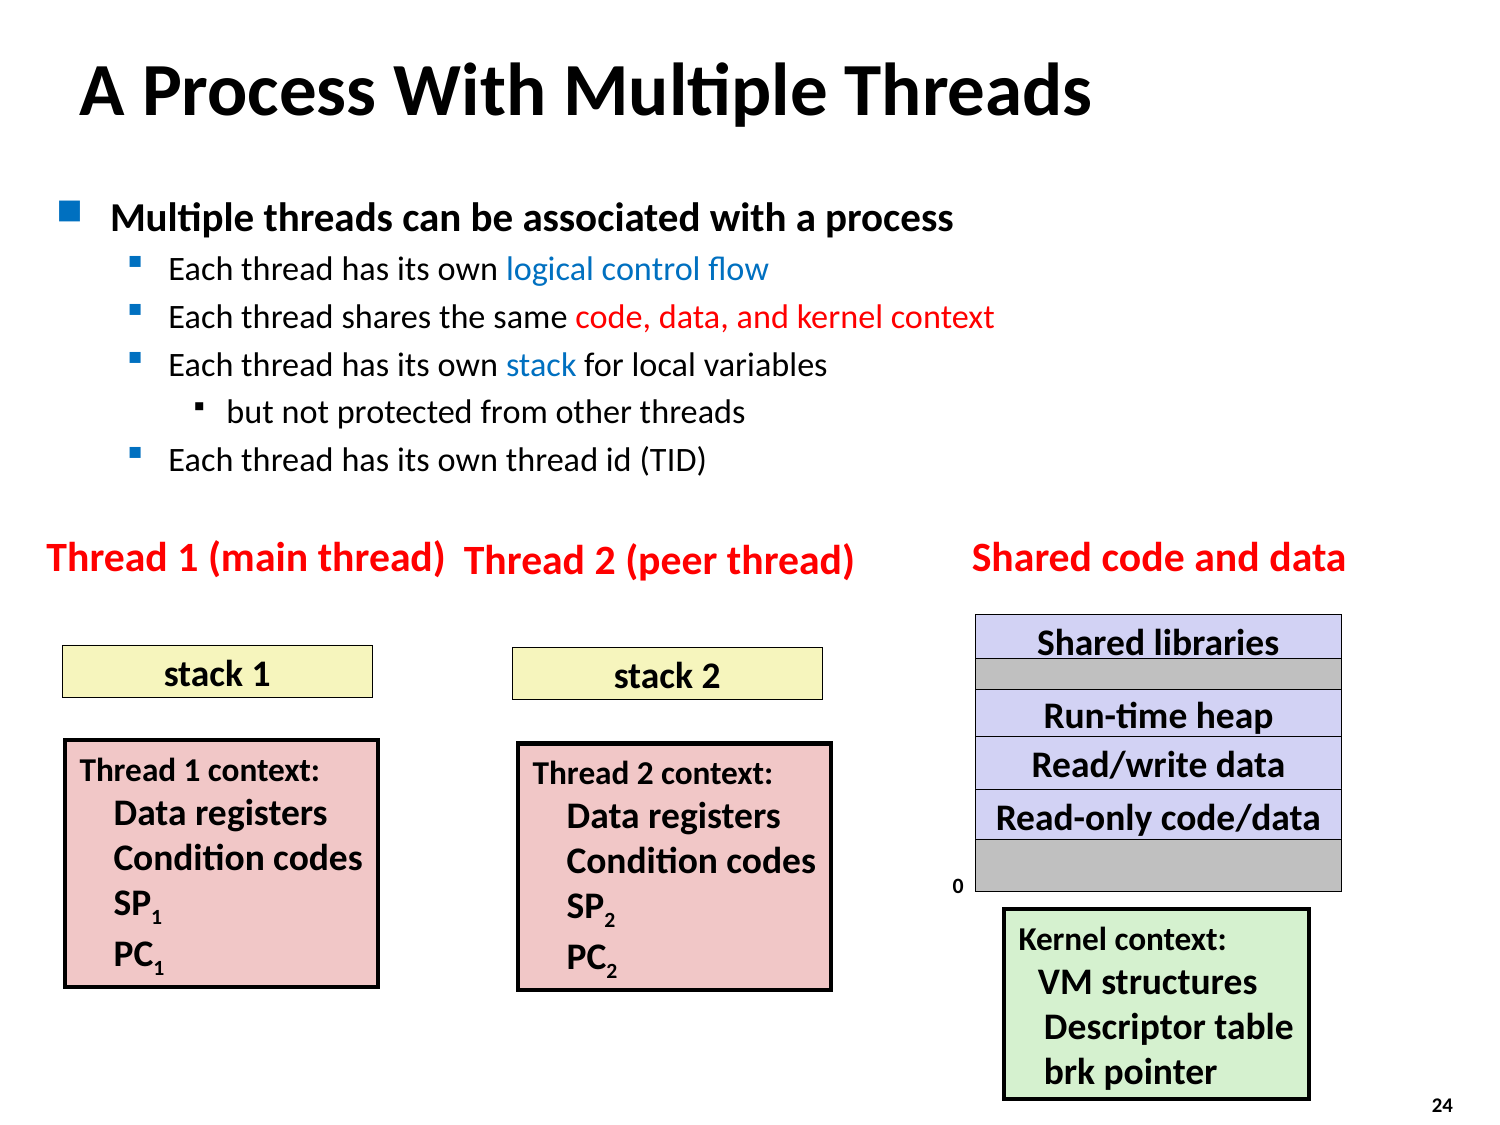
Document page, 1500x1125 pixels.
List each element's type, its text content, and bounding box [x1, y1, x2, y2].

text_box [937, 521, 1365, 1101]
text_box Thread 1 context: Data registers Condition codes SP1 PC1 [64, 740, 379, 988]
title A Process With Multiple Threads [64, 23, 1311, 149]
text_box Thread 1 (main thread) [31, 522, 461, 587]
list Multiple threads can be associated with a process Each thread has its own logical control flow Each thread shares the same code, data, and kernel context Each thread has its own stack for local variables but not protected from other threads Each thread has its own thread id (TID) [44, 182, 1409, 488]
text_box stack 1 [62, 644, 372, 698]
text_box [446, 524, 873, 986]
